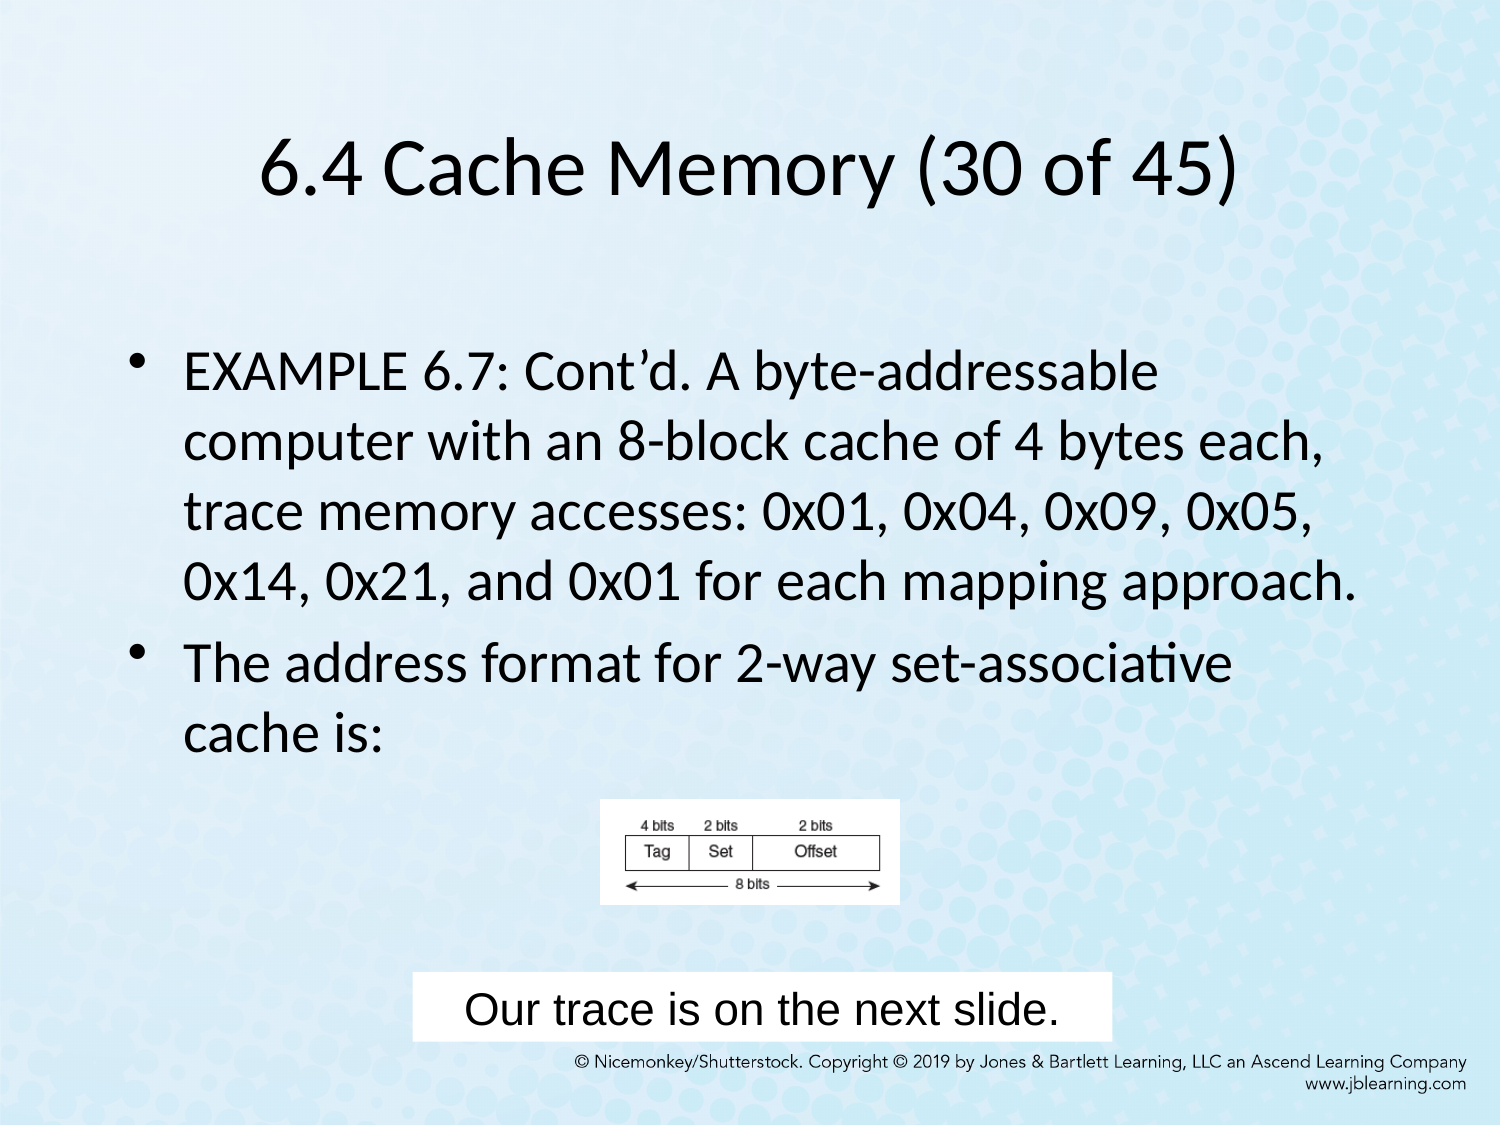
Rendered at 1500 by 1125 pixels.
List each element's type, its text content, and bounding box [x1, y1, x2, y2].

picture [0, 0, 1500, 1125]
title 6.4 Cache Memory (30 of 45) [112, 62, 1388, 263]
list EXAMPLE 6.7: Cont’d. A byte-addressable computer with an 8-block cache of 4 bytes each, trace memory accesses: 0x01, 0x04, 0x09, 0x05, 0x14, 0x21, and 0x01 for each mapping approach. The address format for 2-way set-associative cache is: [112, 324, 1388, 1000]
text_box Our trace is on the next slide. [412, 971, 1113, 1042]
